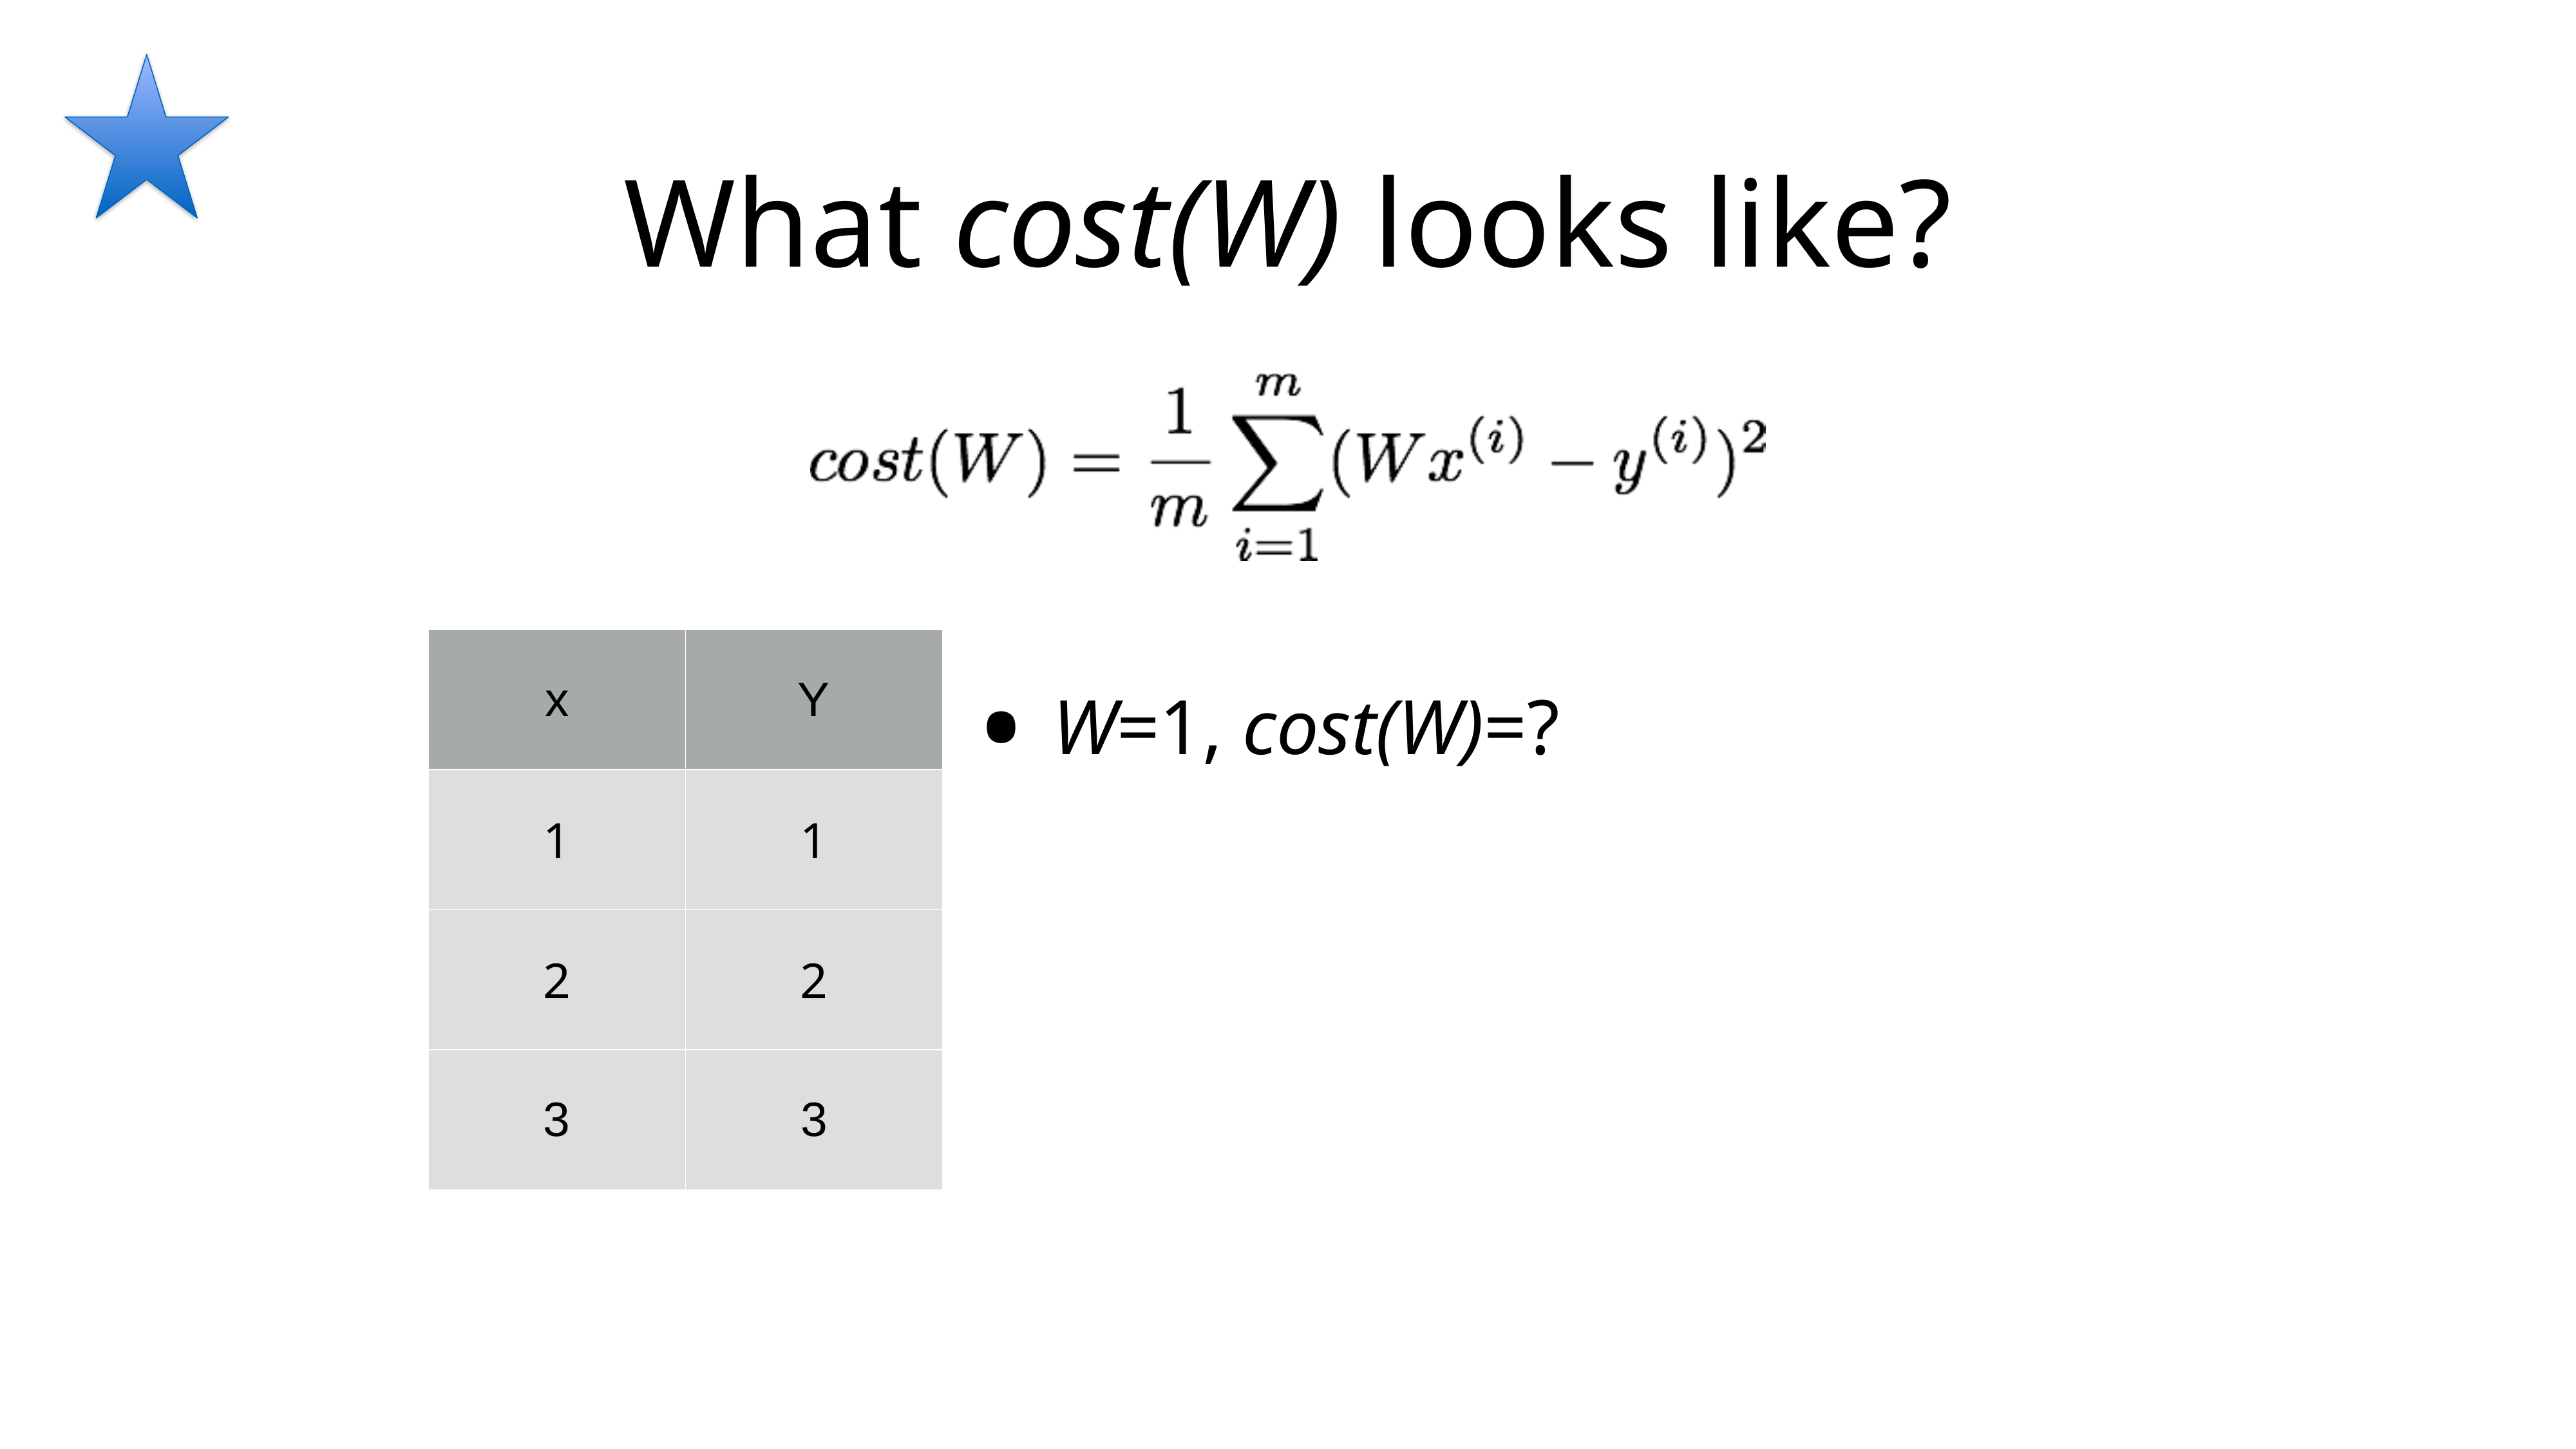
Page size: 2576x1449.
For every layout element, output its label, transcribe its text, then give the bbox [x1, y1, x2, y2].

table_cell 2 [686, 910, 942, 1049]
table_cell 3 [686, 1050, 942, 1189]
text_box [64, 53, 229, 219]
table_header Y [686, 630, 942, 769]
title What cost(W) looks like? [0, 37, 2576, 401]
table_cell 1 [686, 770, 942, 909]
picture [810, 374, 1766, 561]
list W=1, cost(W)=? [929, 630, 2485, 818]
table_cell 1 [429, 770, 685, 909]
table_cell 3 [429, 1050, 685, 1189]
table_header x [429, 630, 685, 769]
table_cell 2 [429, 910, 685, 1049]
